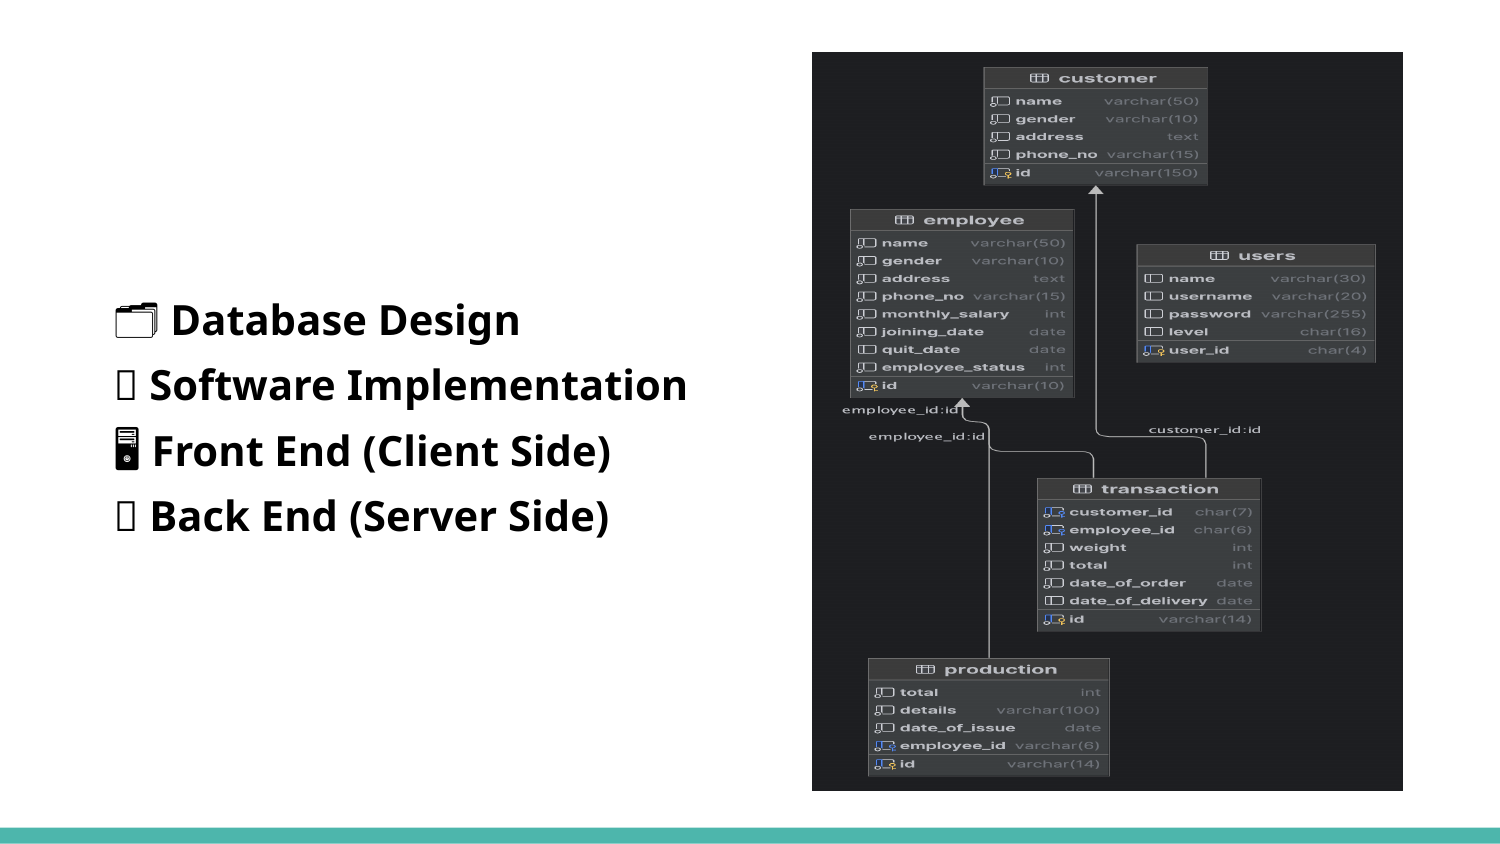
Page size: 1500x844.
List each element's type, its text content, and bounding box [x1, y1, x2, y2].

picture [812, 52, 1403, 792]
list 🗂️ Database Design 💾 Software Implementation 🖥️ Front End (Client Side) 🧩 Back End (Server Side) [23, 151, 760, 694]
